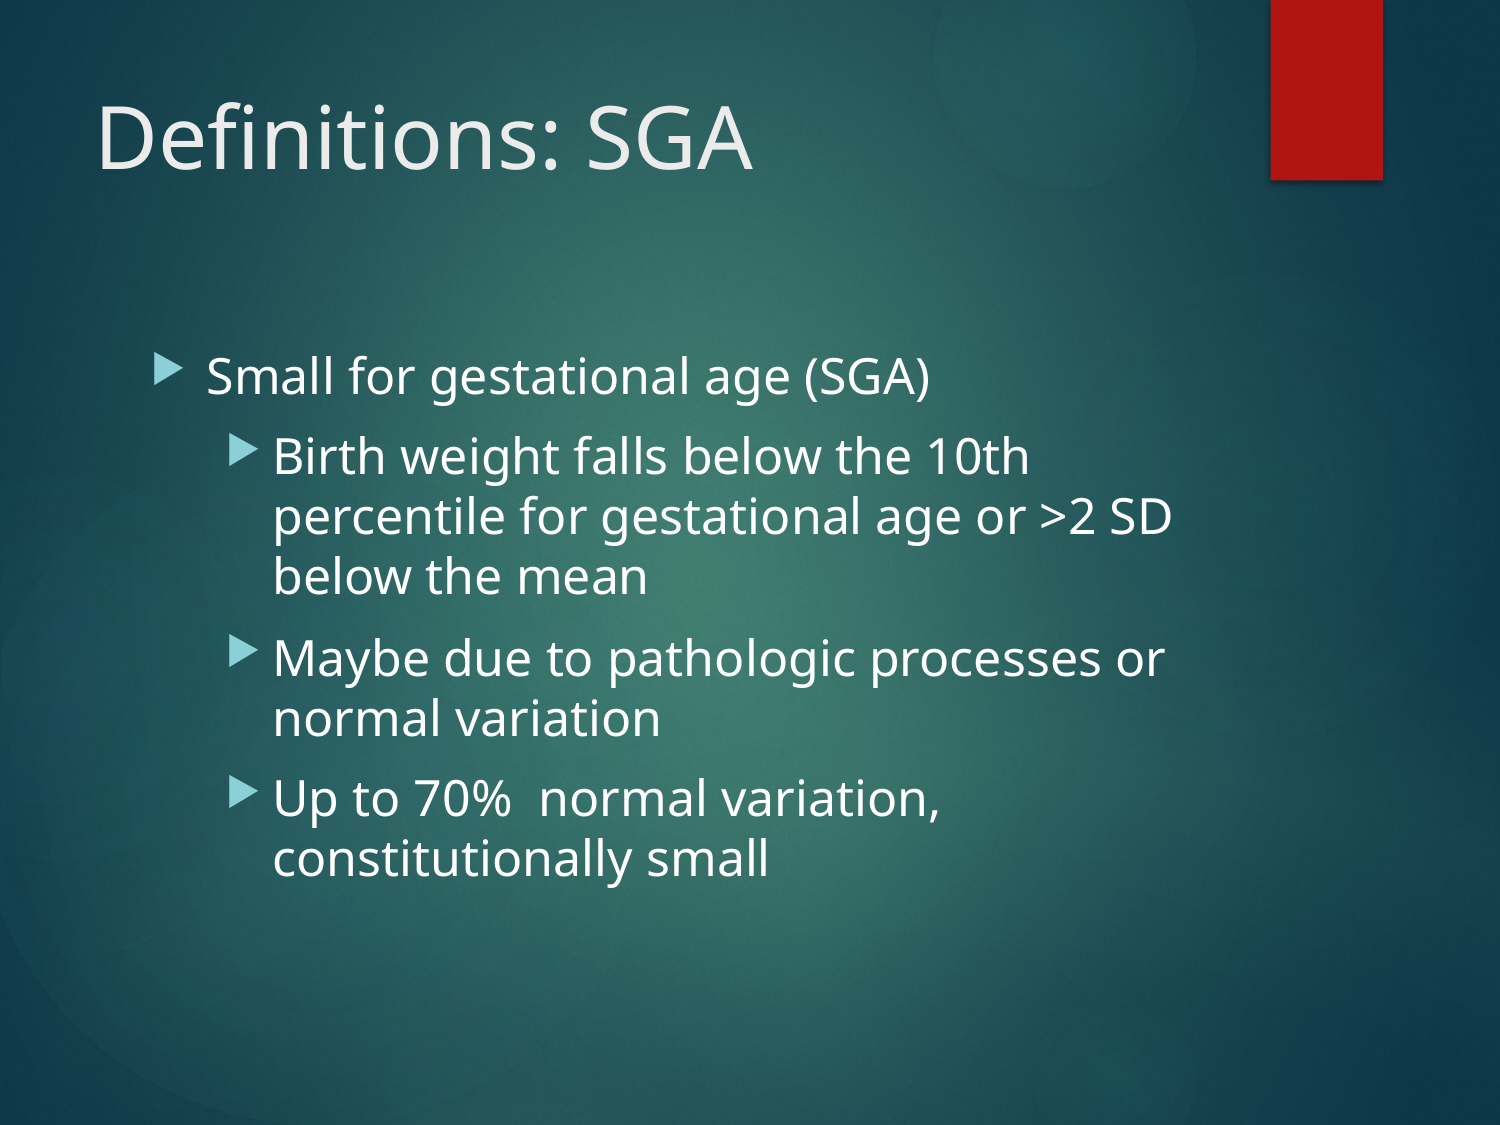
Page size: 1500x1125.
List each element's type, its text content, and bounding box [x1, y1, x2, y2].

list Small for gestational age (SGA) Birth weight falls below the 10th percentile for gestational age or >2 SD below the mean Maybe due to pathologic processes or normal variation Up to 70% normal variation, constitutionally small [135, 336, 1237, 1025]
title Definitions: SGA [79, 74, 1237, 304]
picture [0, 0, 1500, 1125]
